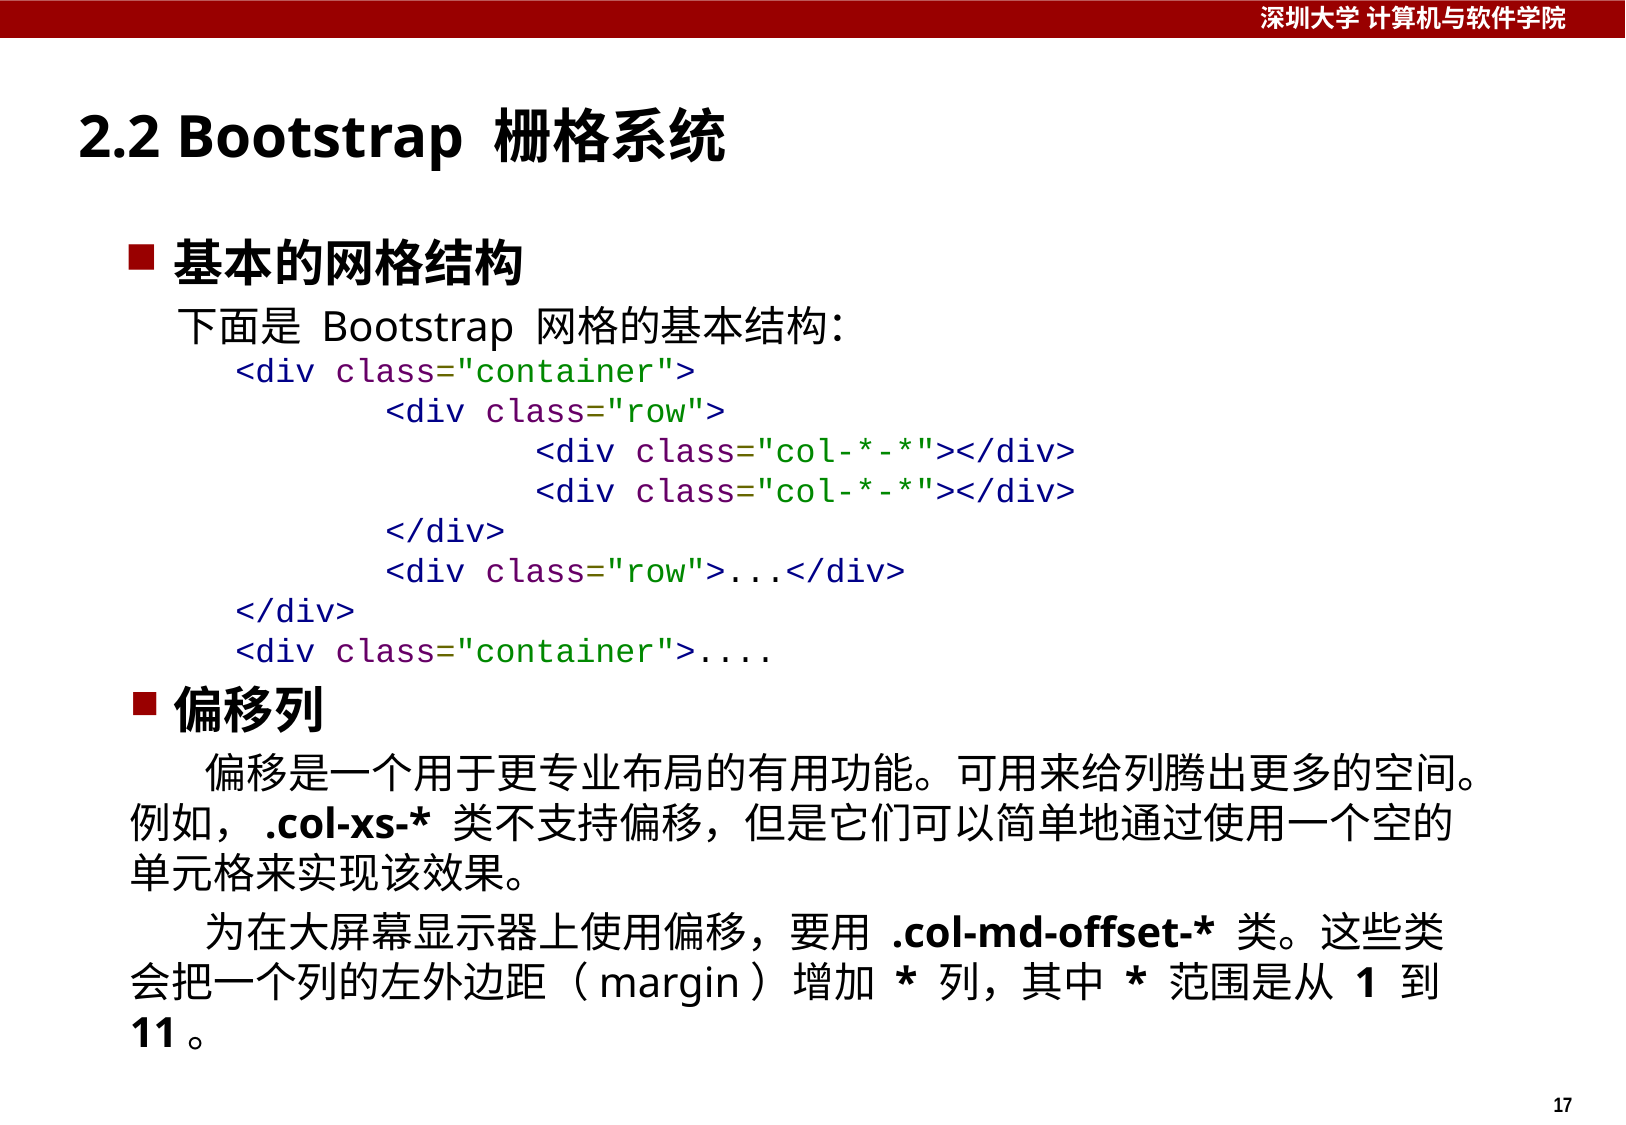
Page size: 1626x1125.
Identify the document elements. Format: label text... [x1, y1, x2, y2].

title 2.2 Bootstrap 栅格系统 [63, 71, 1413, 197]
list 基本的网格结构 下面是 Bootstrap 网格的基本结构： <div class="container"> <div class="row"> <div class="col-*-*"></div> <div class="col-*-*"></div> </div> <div class="row">...</div> </div> <div class="container">.... 偏移列 偏移是一个用于更专业布局的有用功能。可用来给列腾出更多的空间。例如，.col-xs-* 类不支持偏移，但是它们可以简单地通过使用一个空的单元格来实现该效果。 为在大屏幕显示器上使用偏移，要用 .col-md-offset-* 类。这些类会把一个列的左外边距（margin）增加 * 列，其中 * 范围是从 1 到 11。 [70, 223, 1474, 1040]
